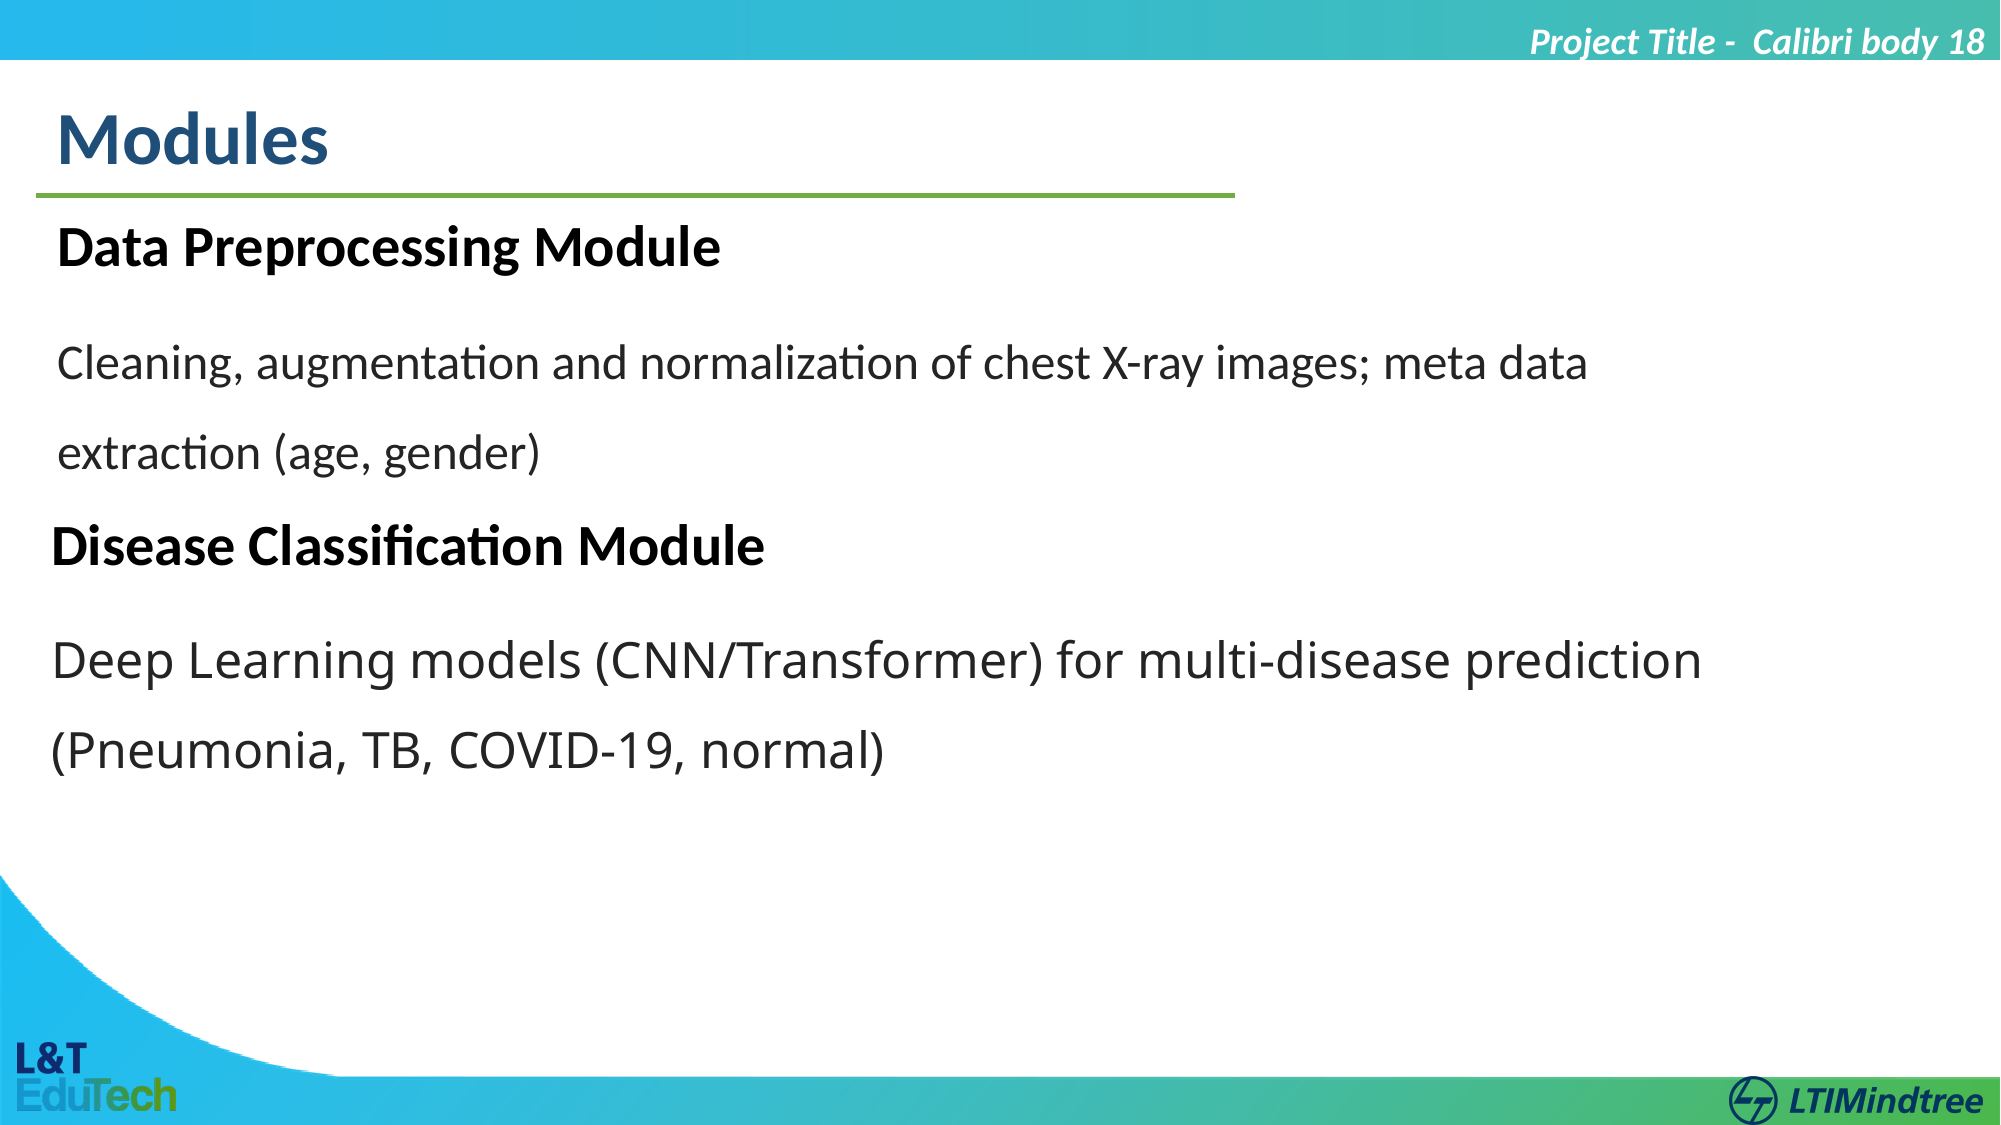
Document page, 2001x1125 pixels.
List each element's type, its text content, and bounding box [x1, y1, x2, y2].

text_box Modules [41, 82, 1785, 188]
text_box Project Title - Calibri body 18 [999, 9, 2000, 114]
text_box Disease Classification Module Deep Learning models (CNN/Transformer) for multi-disease prediction (Pneumonia, TB, COVID-19, normal) [36, 507, 1780, 581]
list Data Preprocessing Module Cleaning, augmentation and normalization of chest X-ray images; meta data extraction (age, gender) [41, 208, 1785, 282]
picture [0, 875, 2000, 1125]
